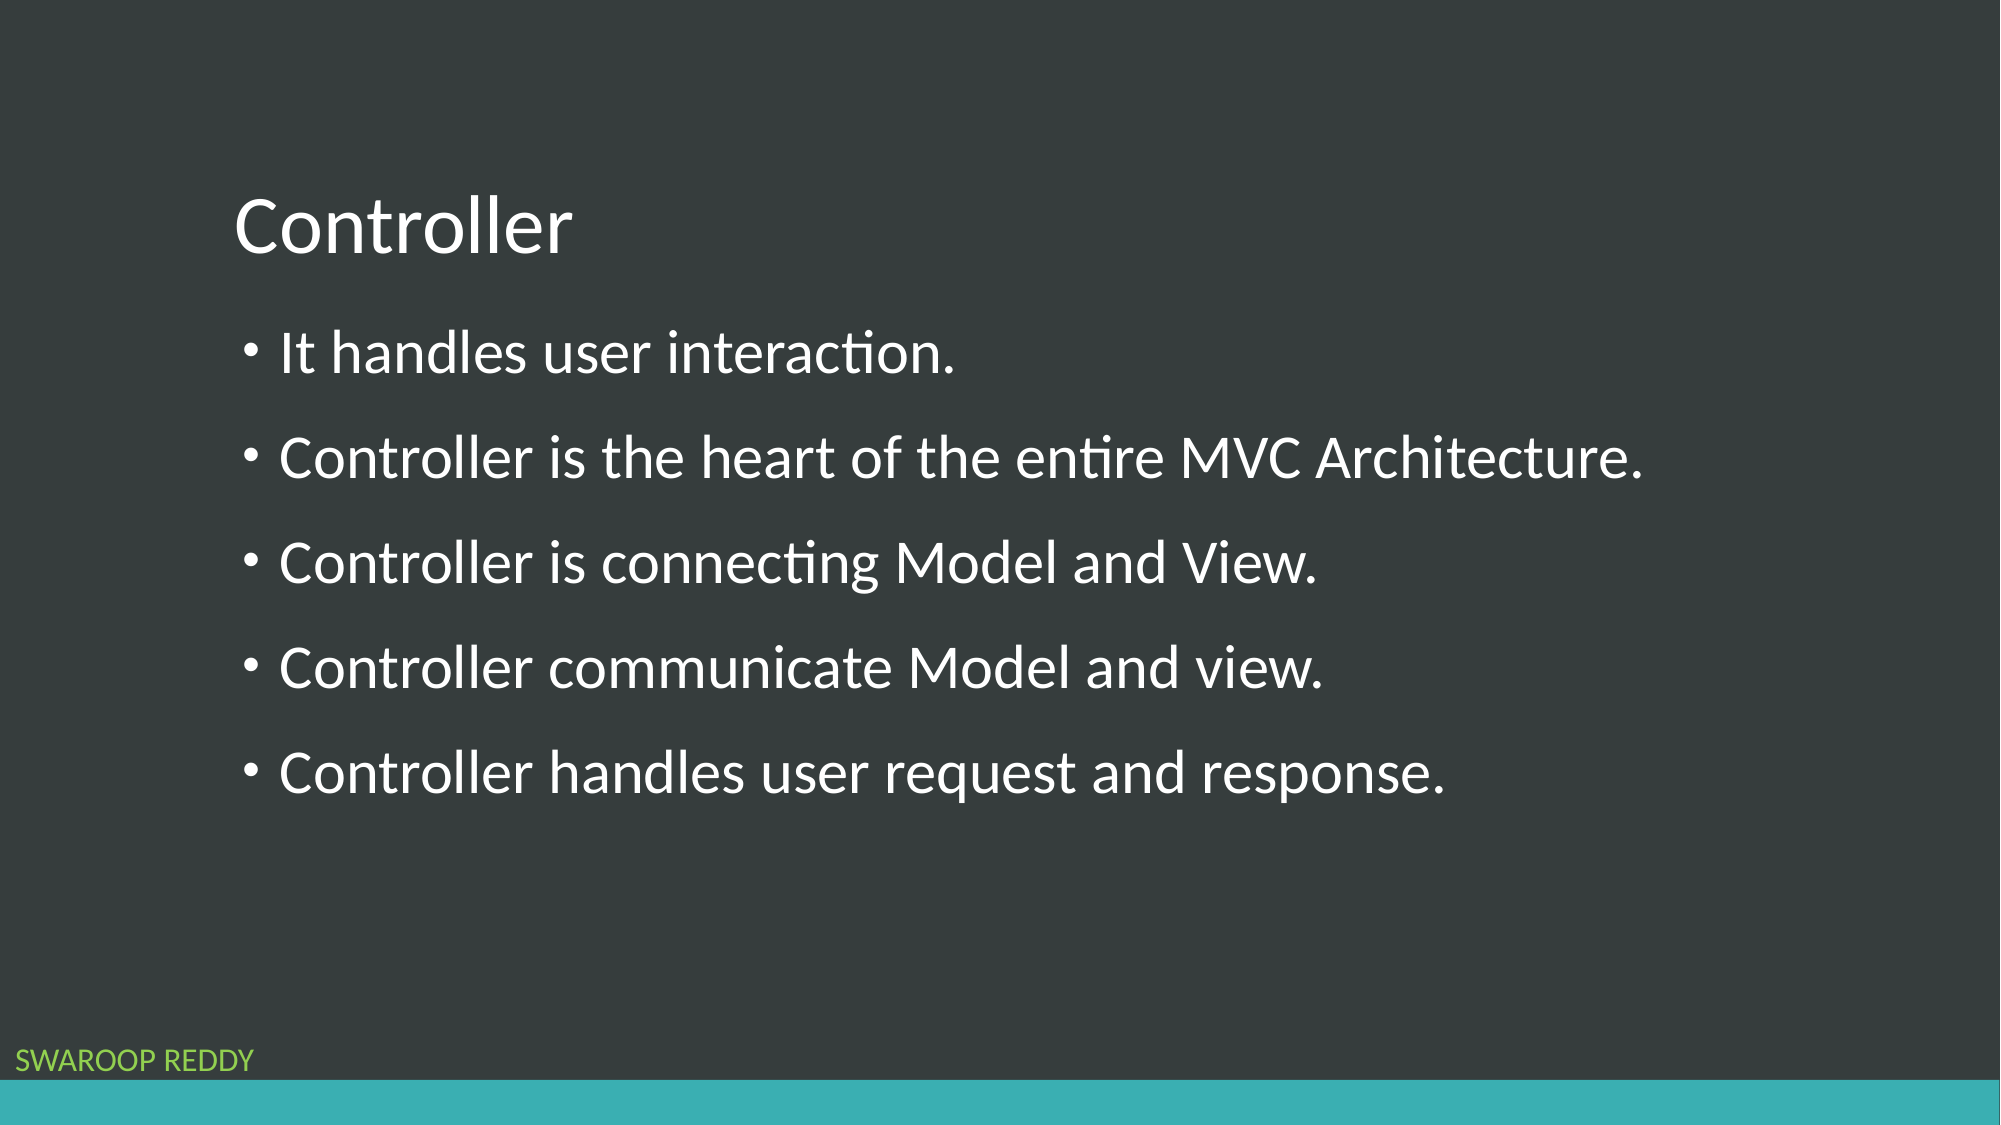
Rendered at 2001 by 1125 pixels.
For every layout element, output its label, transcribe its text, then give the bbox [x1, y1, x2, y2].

list It handles user interaction. Controller is the heart of the entire MVC Architecture. Controller is connecting Model and View. Controller communicate Model and view. Controller handles user request and response. [219, 311, 1780, 990]
title Controller [219, 76, 1780, 279]
footer SWAROOP REDDY [0, 989, 1395, 1125]
